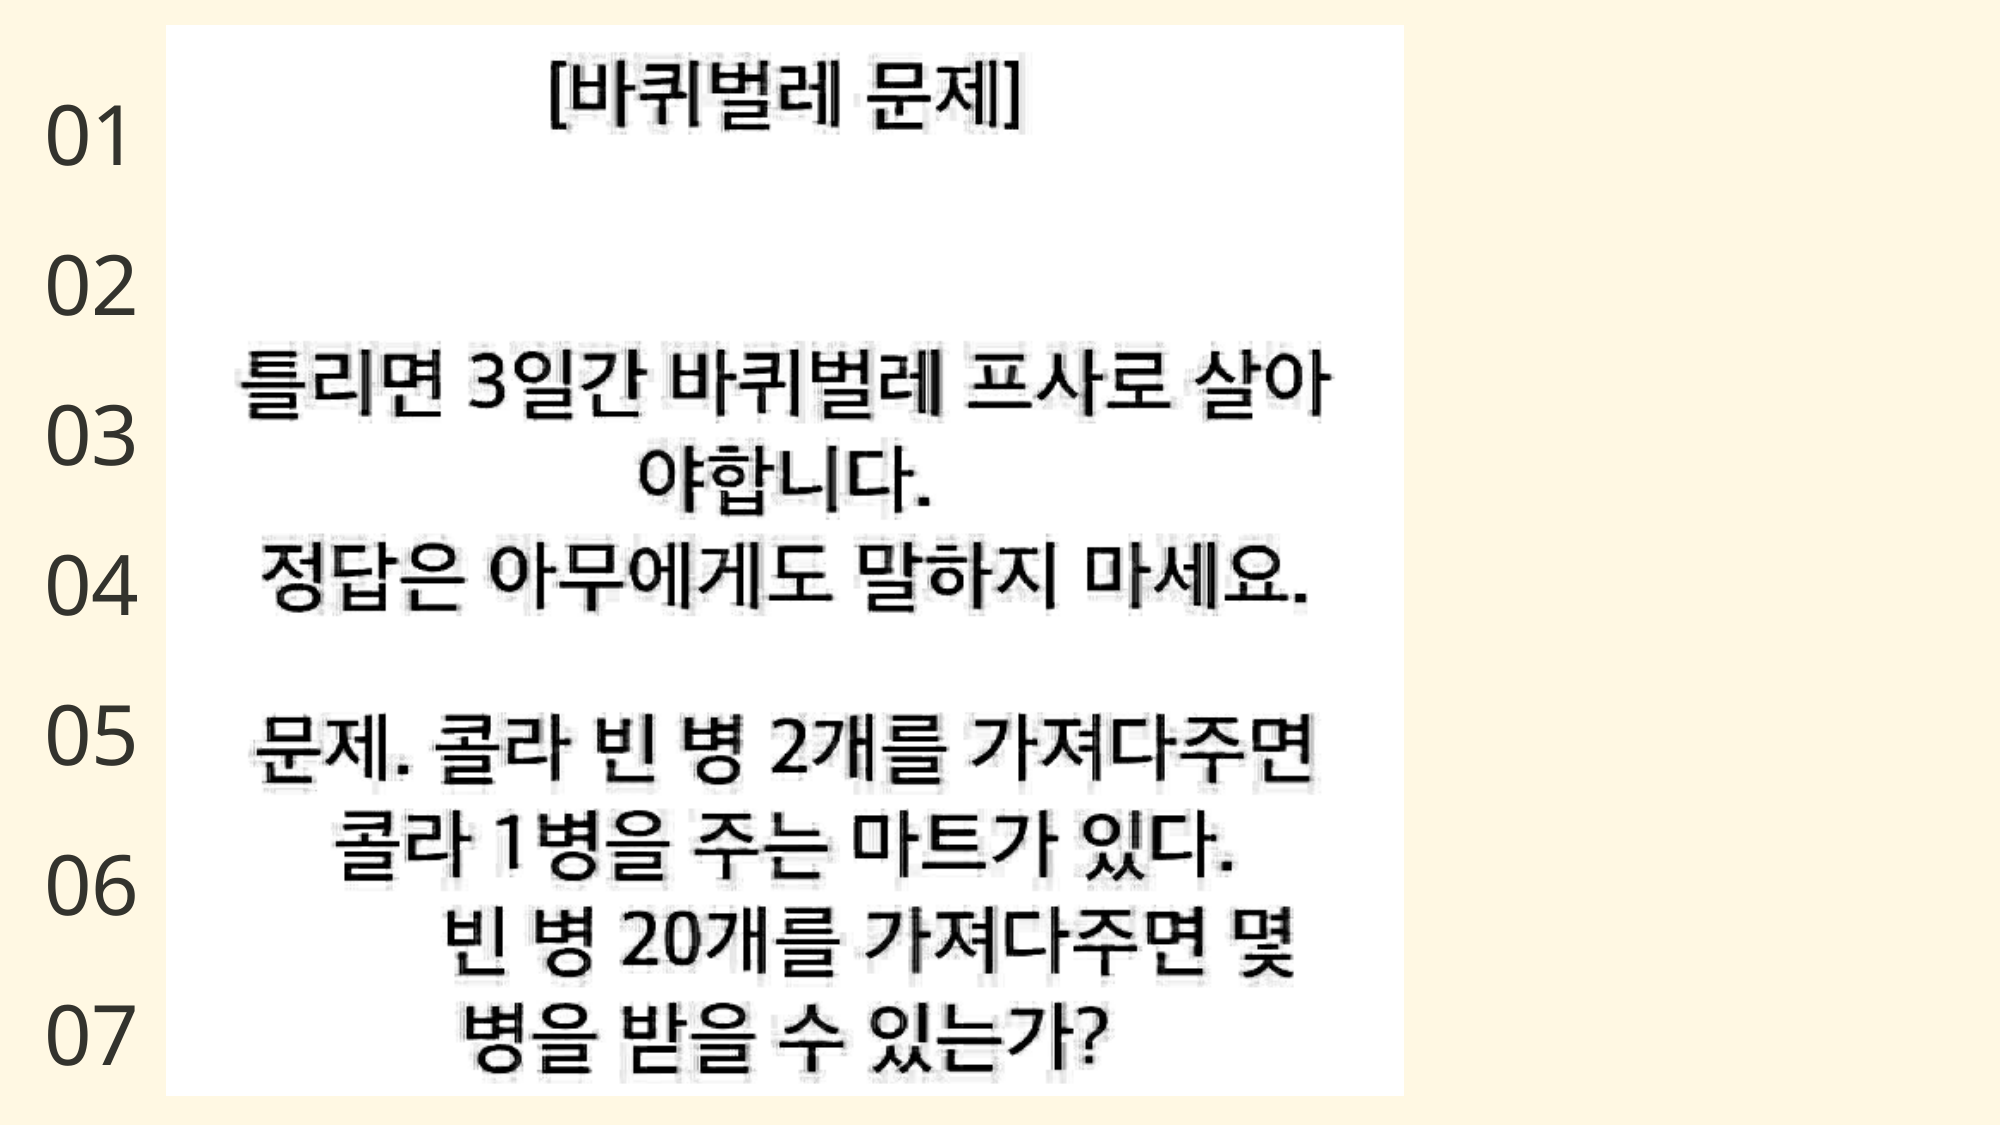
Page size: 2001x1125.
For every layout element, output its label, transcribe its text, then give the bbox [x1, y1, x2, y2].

picture [166, 25, 1404, 1096]
text_box 01 02 03 04 05 06 07 [29, 25, 166, 1090]
